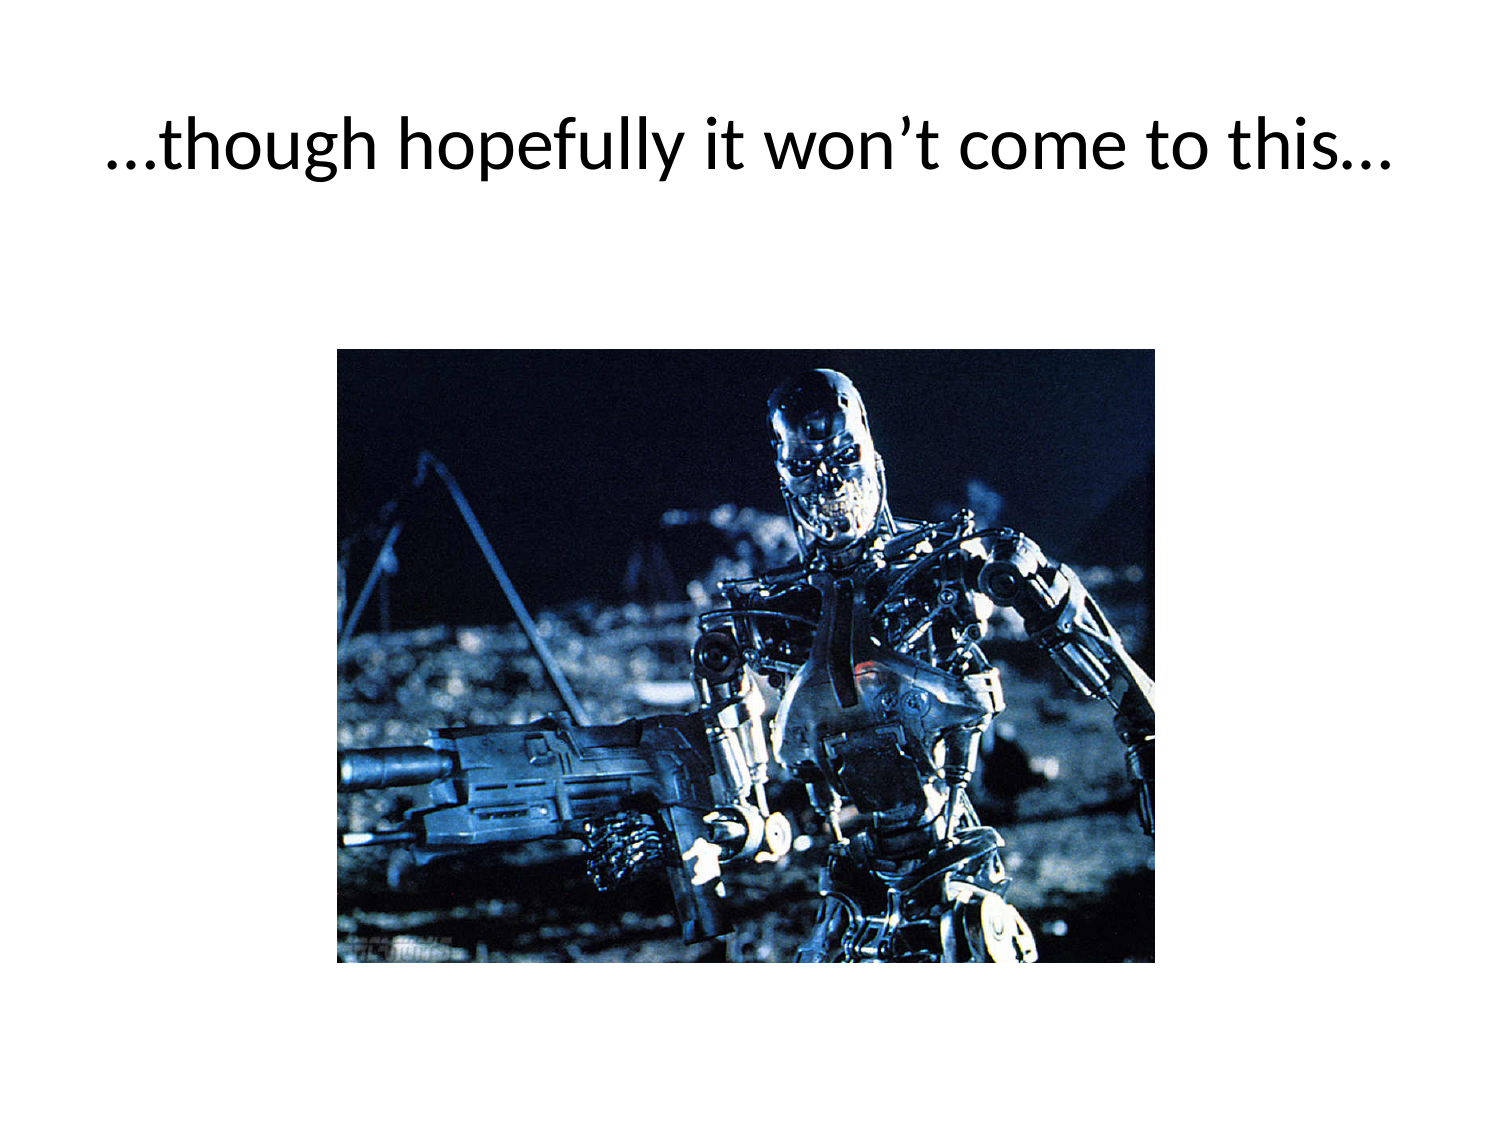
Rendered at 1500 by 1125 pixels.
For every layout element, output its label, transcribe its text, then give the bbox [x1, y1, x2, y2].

picture [337, 349, 1155, 963]
title …though hopefully it won’t come to this… [75, 45, 1425, 233]
